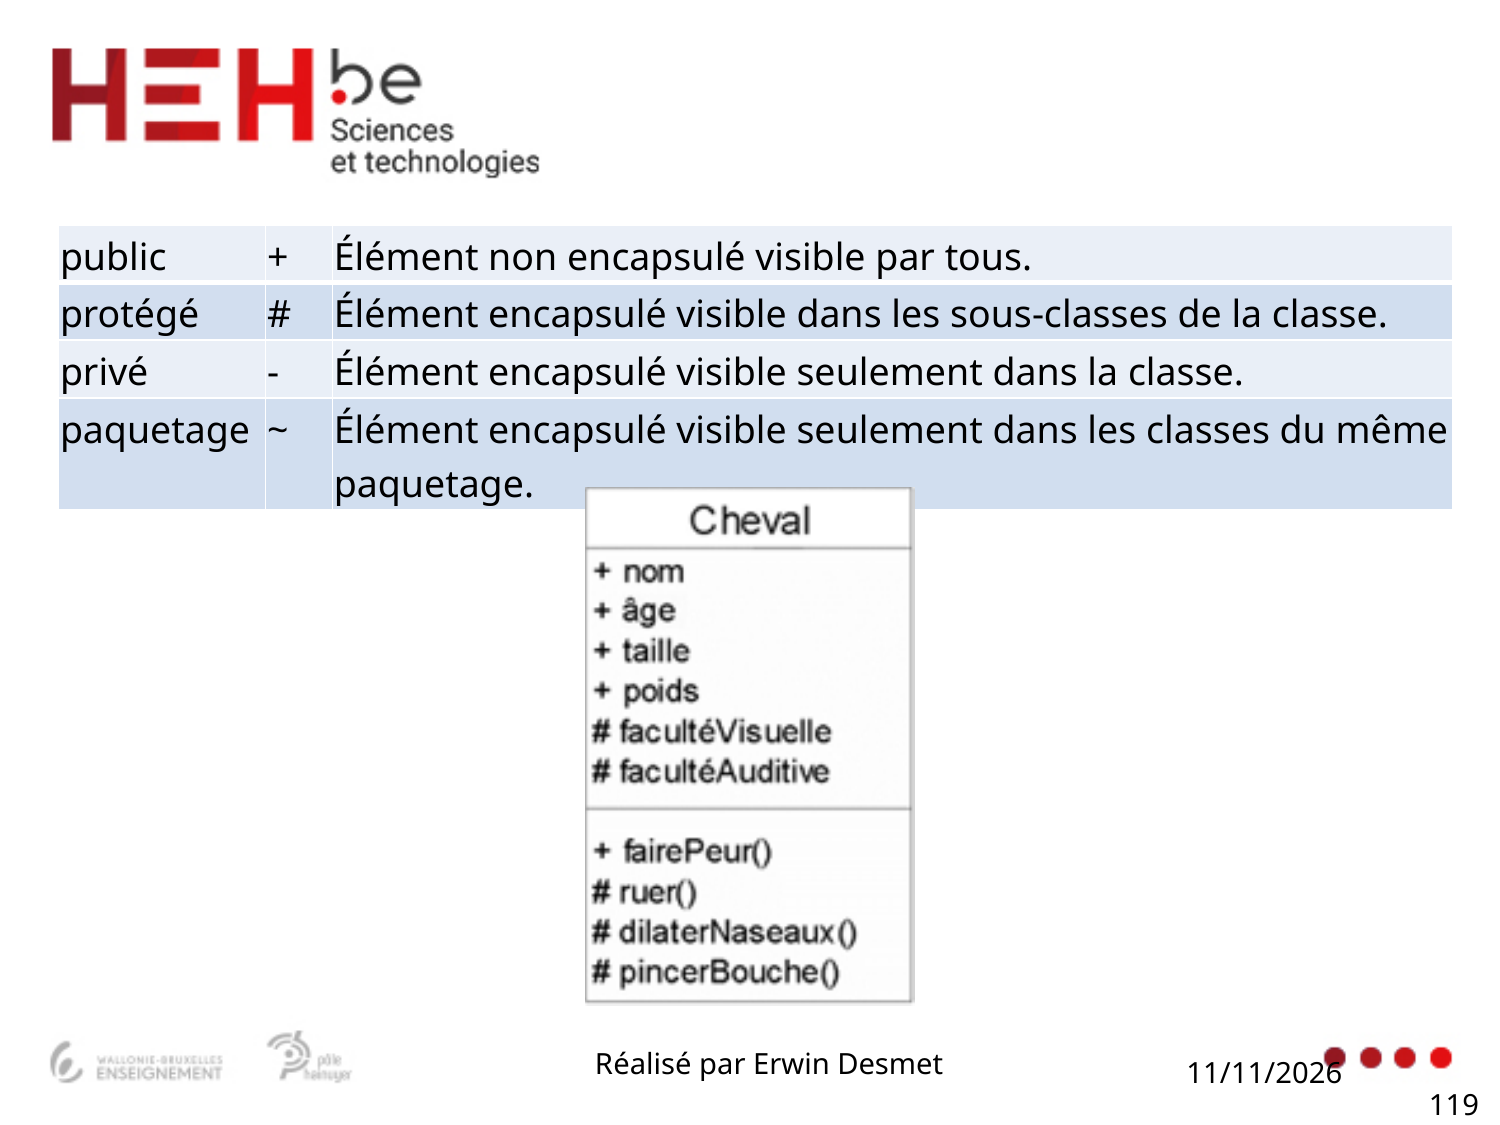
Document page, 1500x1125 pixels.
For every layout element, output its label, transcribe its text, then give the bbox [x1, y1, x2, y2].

table_cell Élément encapsulé visible seulement dans la classe. [333, 341, 1452, 397]
table_cell # [266, 285, 332, 339]
table_cell ~ [266, 399, 332, 509]
table_header + [266, 226, 332, 280]
table_cell Élément encapsulé visible seulement dans les classes du même paquetage. [333, 399, 1452, 509]
table_cell protégé [59, 285, 265, 339]
table_cell Élément encapsulé visible dans les sous-classes de la classe. [333, 285, 1452, 339]
table_cell privé [59, 341, 265, 397]
table_cell - [266, 341, 332, 397]
picture [0, 0, 1500, 1125]
table_header Élément non encapsulé visible par tous. [333, 226, 1452, 280]
table_header public [59, 226, 265, 280]
table_cell paquetage [59, 399, 265, 509]
